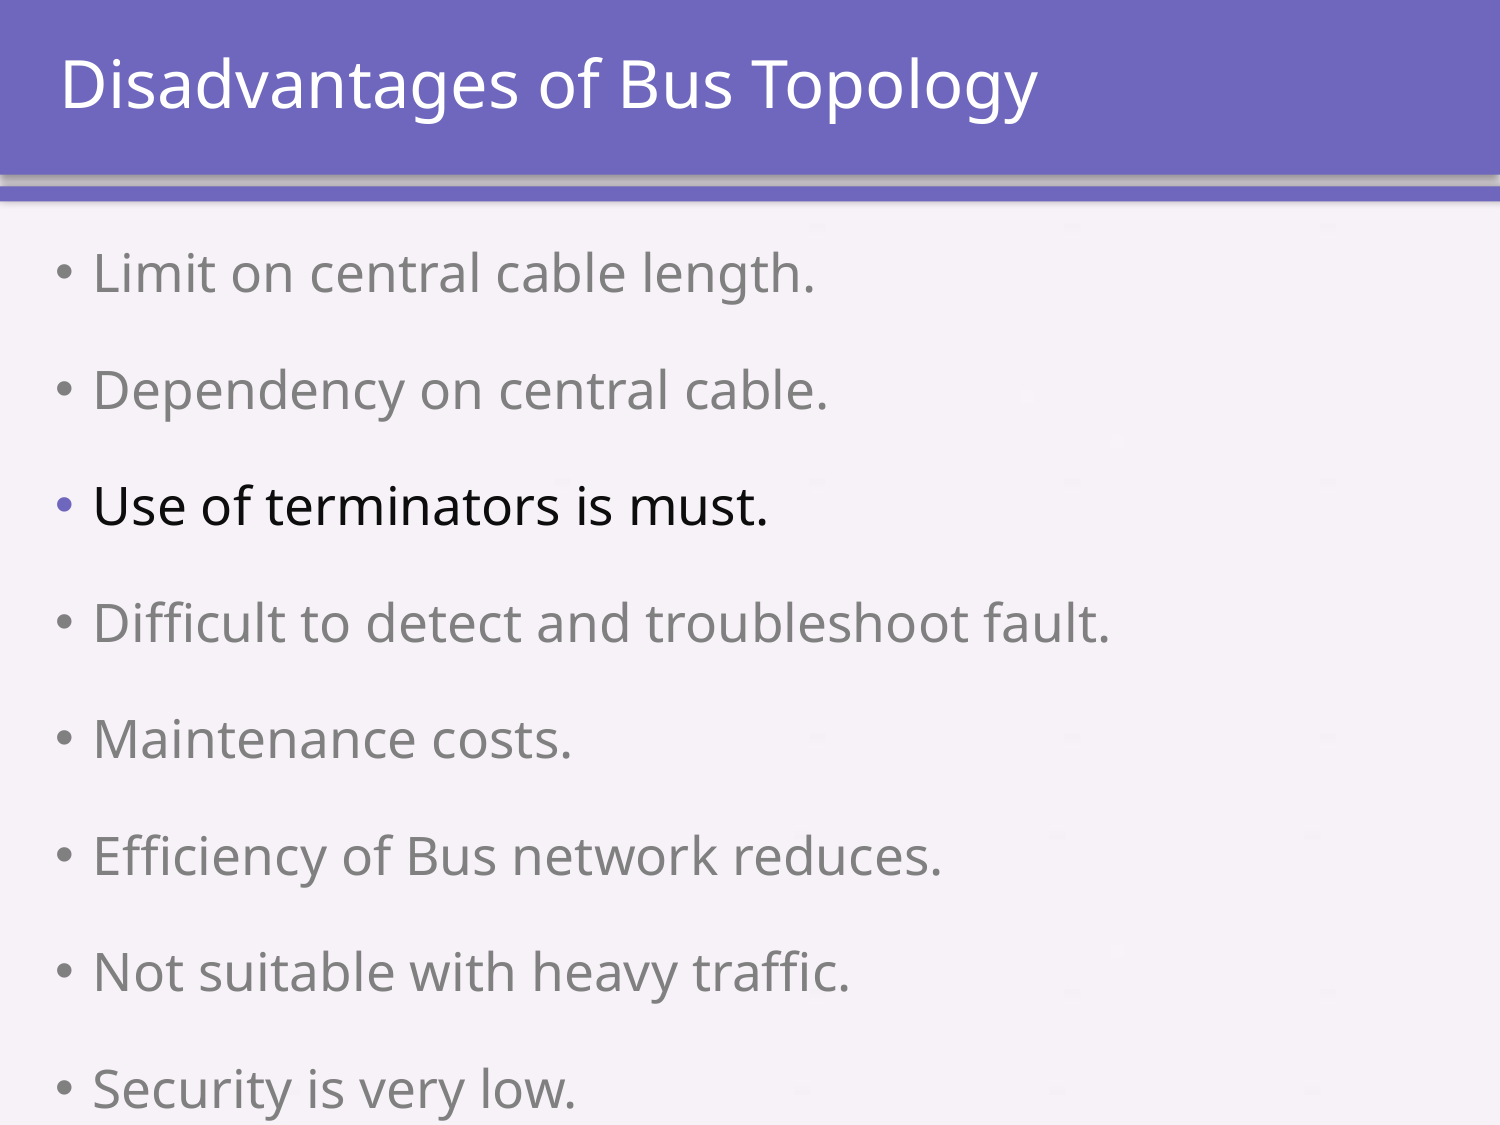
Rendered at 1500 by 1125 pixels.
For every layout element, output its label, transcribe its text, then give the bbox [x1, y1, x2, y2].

picture [0, 202, 1500, 1125]
list Limit on central cable length. Dependency on central cable. Use of terminators is must. Difficult to detect and troubleshoot fault. Maintenance costs. Efficiency of Bus network reduces. Not suitable with heavy traffic. Security is very low. [40, 200, 1460, 1106]
picture [0, 175, 1500, 186]
title Disadvantages of Bus Topology [44, 0, 1464, 175]
